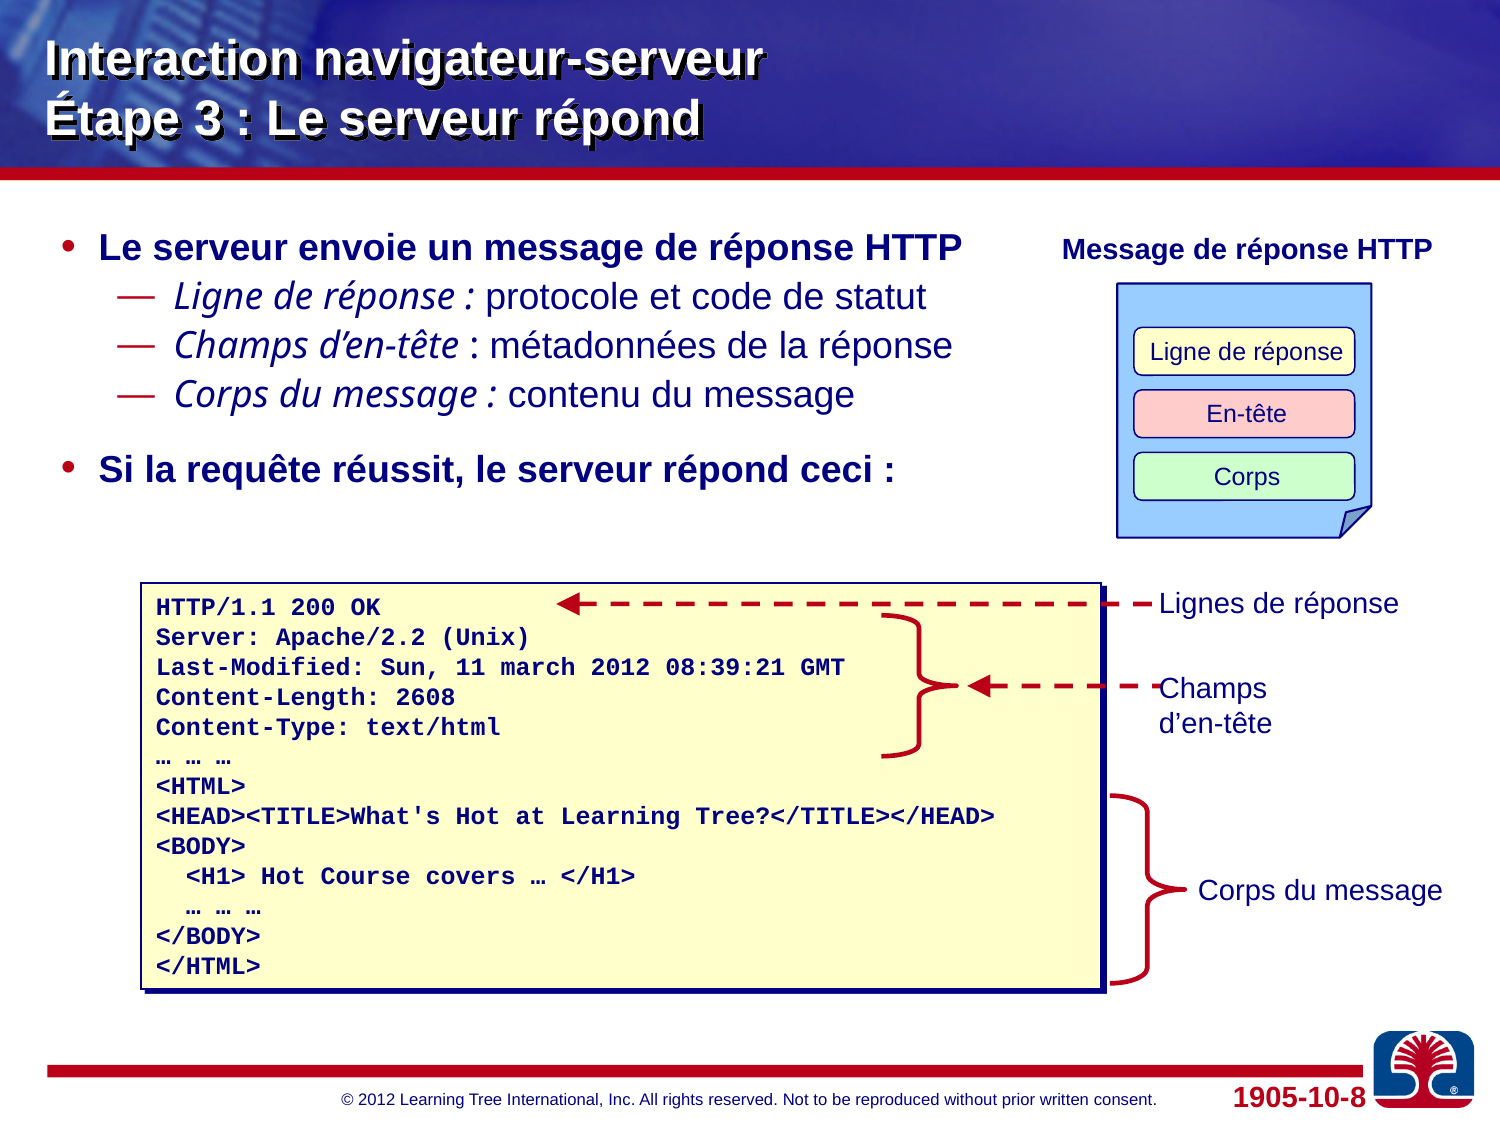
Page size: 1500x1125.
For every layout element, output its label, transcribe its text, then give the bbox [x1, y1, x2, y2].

picture [1373, 1031, 1476, 1108]
text_box [1109, 795, 1183, 984]
title Interaction navigateur-serveur Étape 3 : Le serveur répond [29, 26, 1308, 146]
text_box Lignes de réponse [1144, 577, 1418, 645]
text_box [1115, 283, 1379, 538]
list Le serveur envoie un message de réponse HTTP Ligne de réponse : protocole et code de statut Champs d’en-tête : métadonnées de la réponse Corps du message : contenu du message Si la requête réussit, le serveur répond ceci : [45, 215, 1457, 500]
picture [0, 0, 1500, 167]
text_box HTTP/1.1 200 OK Server: Apache/2.2 (Unix) Last-Modified: Sun, 11 march 2012 08:39:21 GMT Content-Length: 2608 Content-Type: text/html … … … <HTML> <HEAD><TITLE>What's Hot at Learning Tree?</TITLE></HEAD> <BODY> <H1> Hot Course covers … </H1> … … … </BODY> </HTML> [141, 582, 1101, 989]
text_box Message de réponse HTTP [1042, 222, 1453, 271]
text_box Corps du message [1183, 863, 1459, 932]
text_box [881, 615, 957, 757]
text_box [556, 593, 582, 615]
text_box Champs d’en-tête [1143, 662, 1353, 748]
text_box [967, 675, 993, 697]
